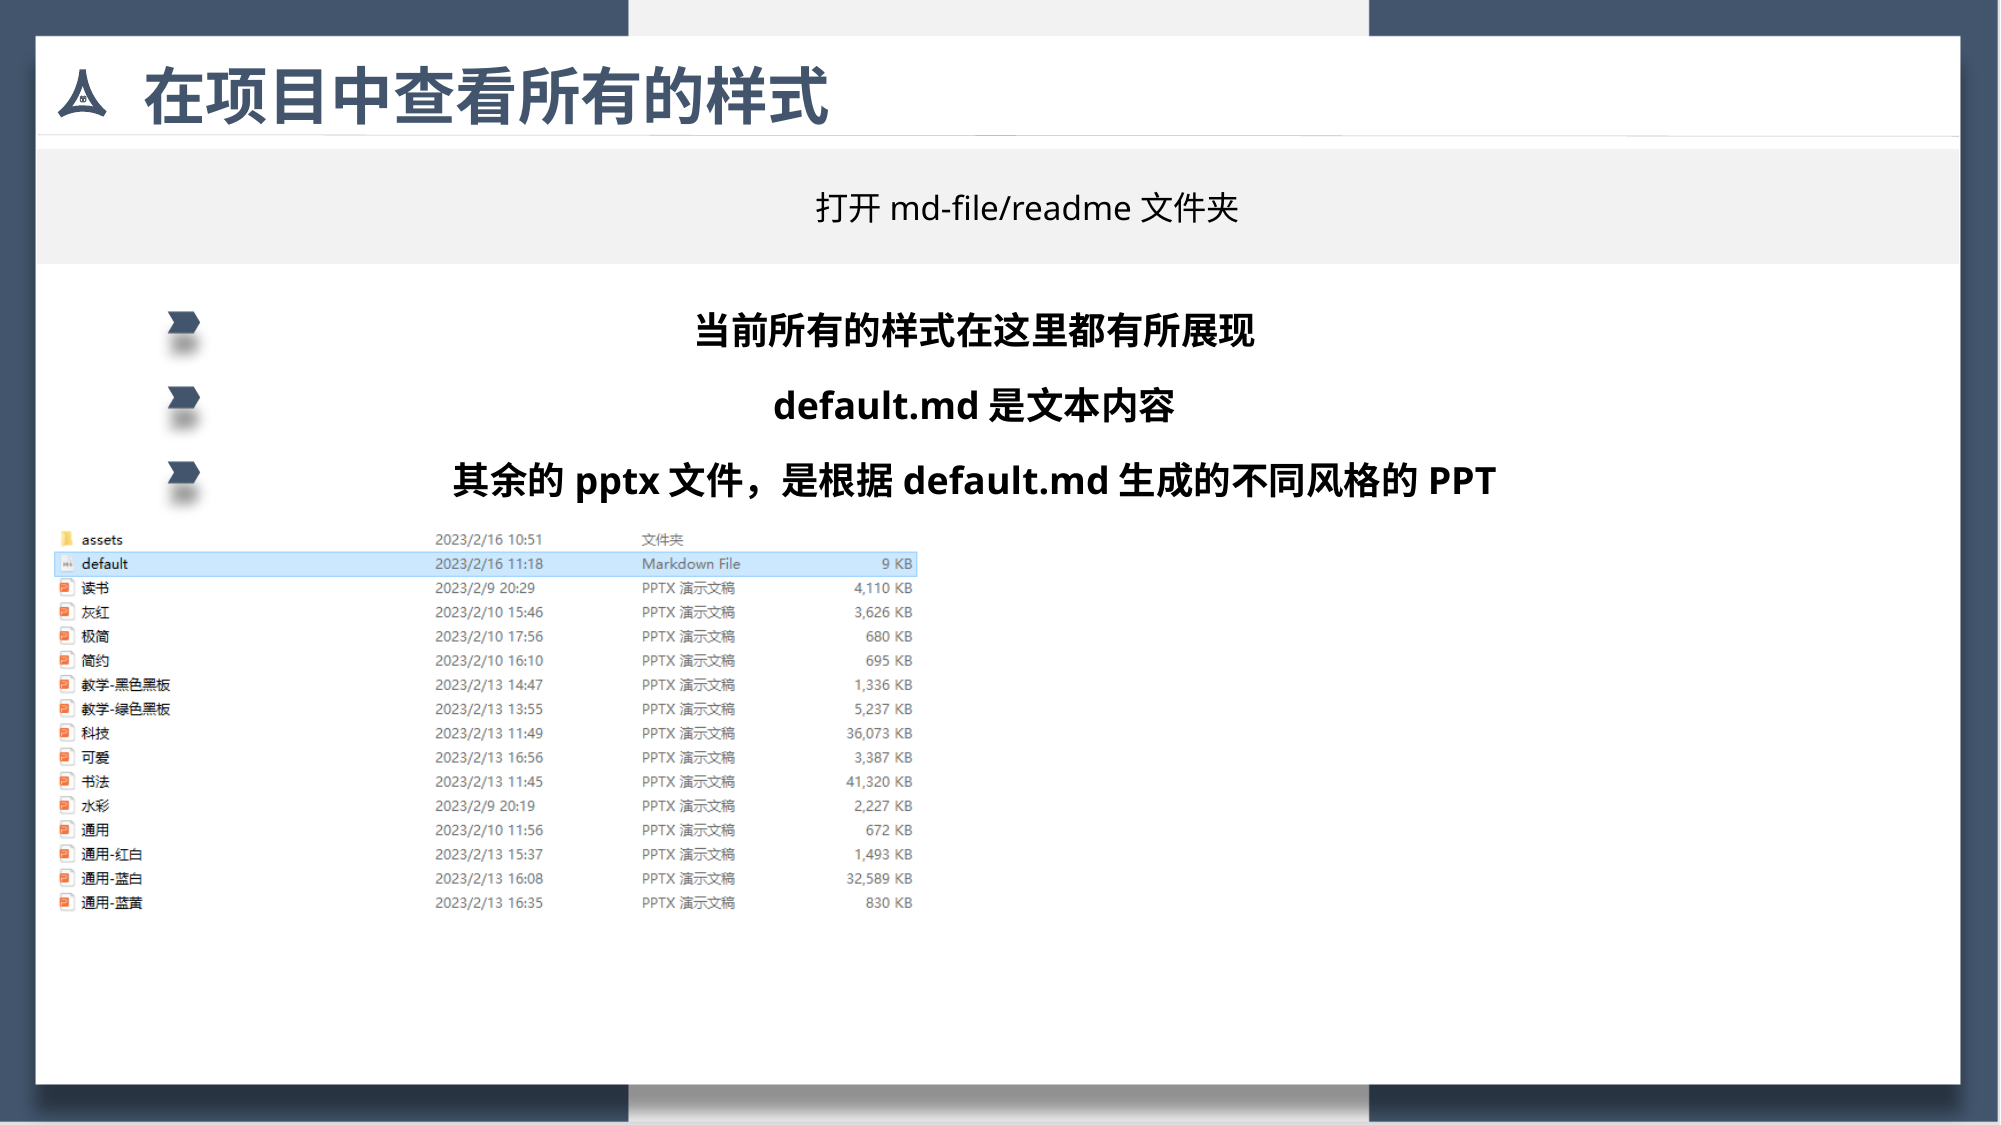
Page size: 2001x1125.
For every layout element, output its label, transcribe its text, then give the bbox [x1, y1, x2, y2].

picture [0, 0, 2001, 1125]
text_box 其余的pptx文件，是根据default.md生成的不同风格的PPT [438, 449, 1512, 510]
text_box 当前所有的样式在这里都有所展现 [678, 299, 1272, 360]
text_box default.md是文本内容 [758, 374, 1192, 435]
title 在项目中查看所有的样式 [128, 24, 1819, 149]
